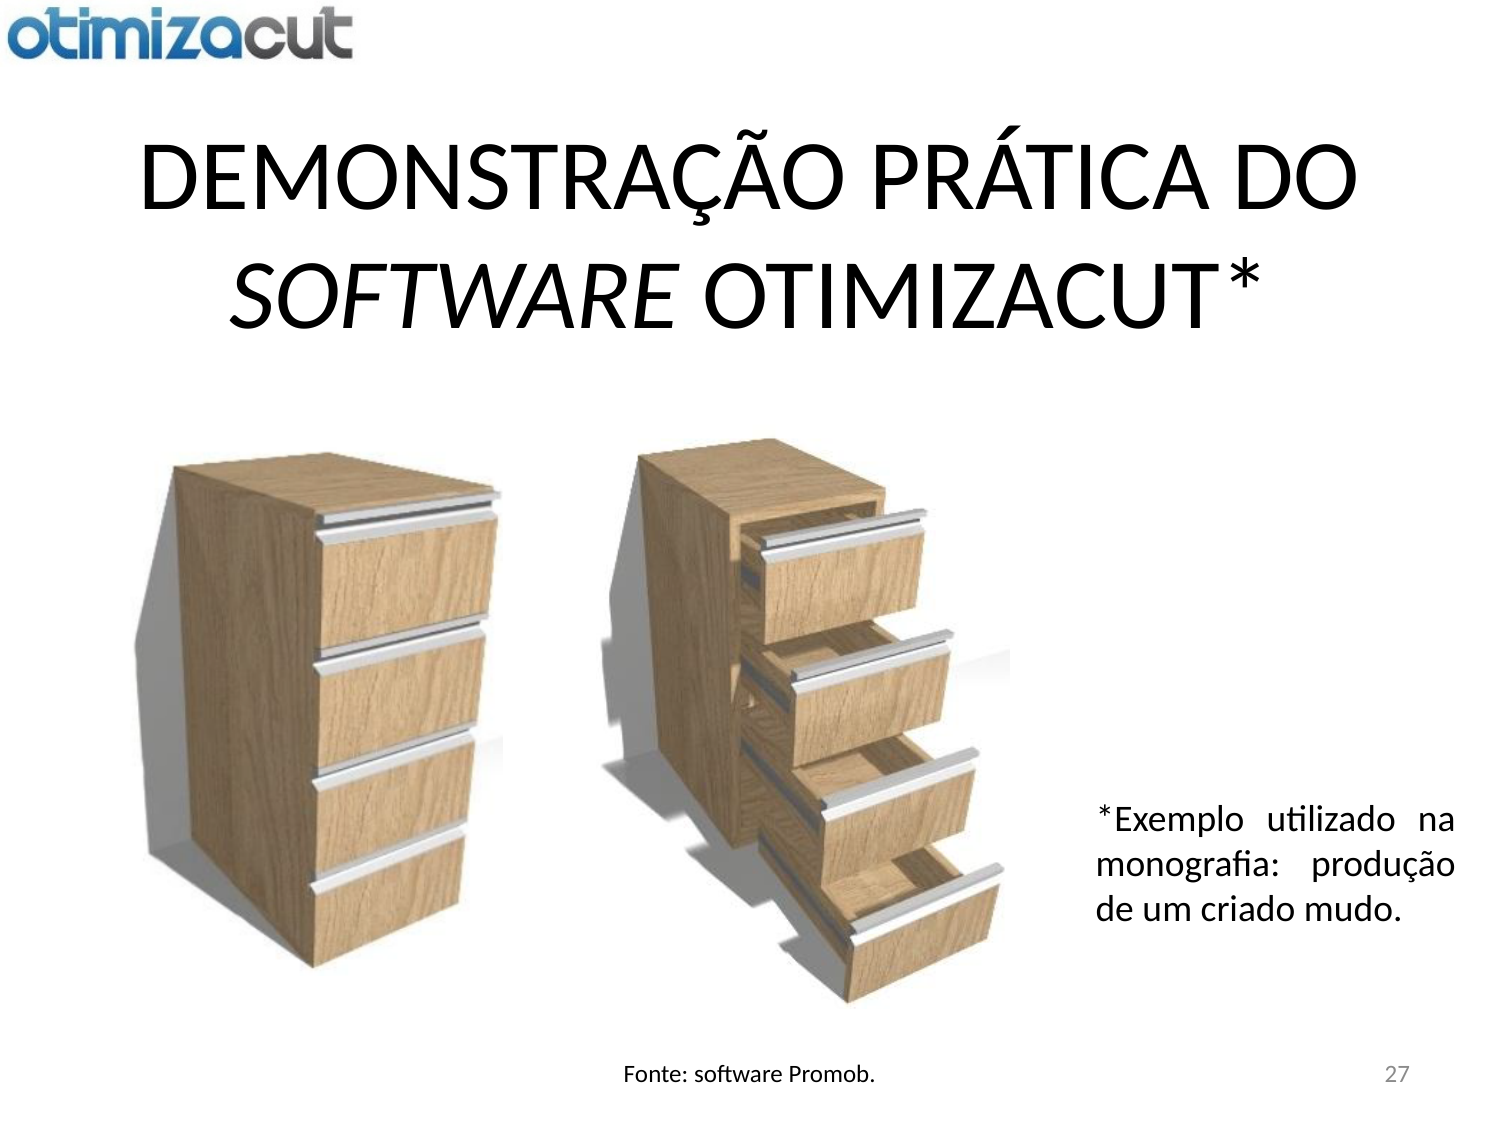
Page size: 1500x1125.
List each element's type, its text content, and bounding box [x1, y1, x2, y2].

footer Fonte: software Promob. [512, 1042, 988, 1103]
picture [596, 420, 1011, 1010]
text_box *Exemplo utilizado na monografia: produção de um criado mudo. [1080, 786, 1471, 937]
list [0, 0, 363, 68]
text_box DEMONSTRAÇÃO PRÁTICA DO SOFTWARE OTIMIZACUT* [0, 101, 1500, 447]
picture [123, 420, 503, 976]
slide_number 27 [1074, 1042, 1425, 1103]
